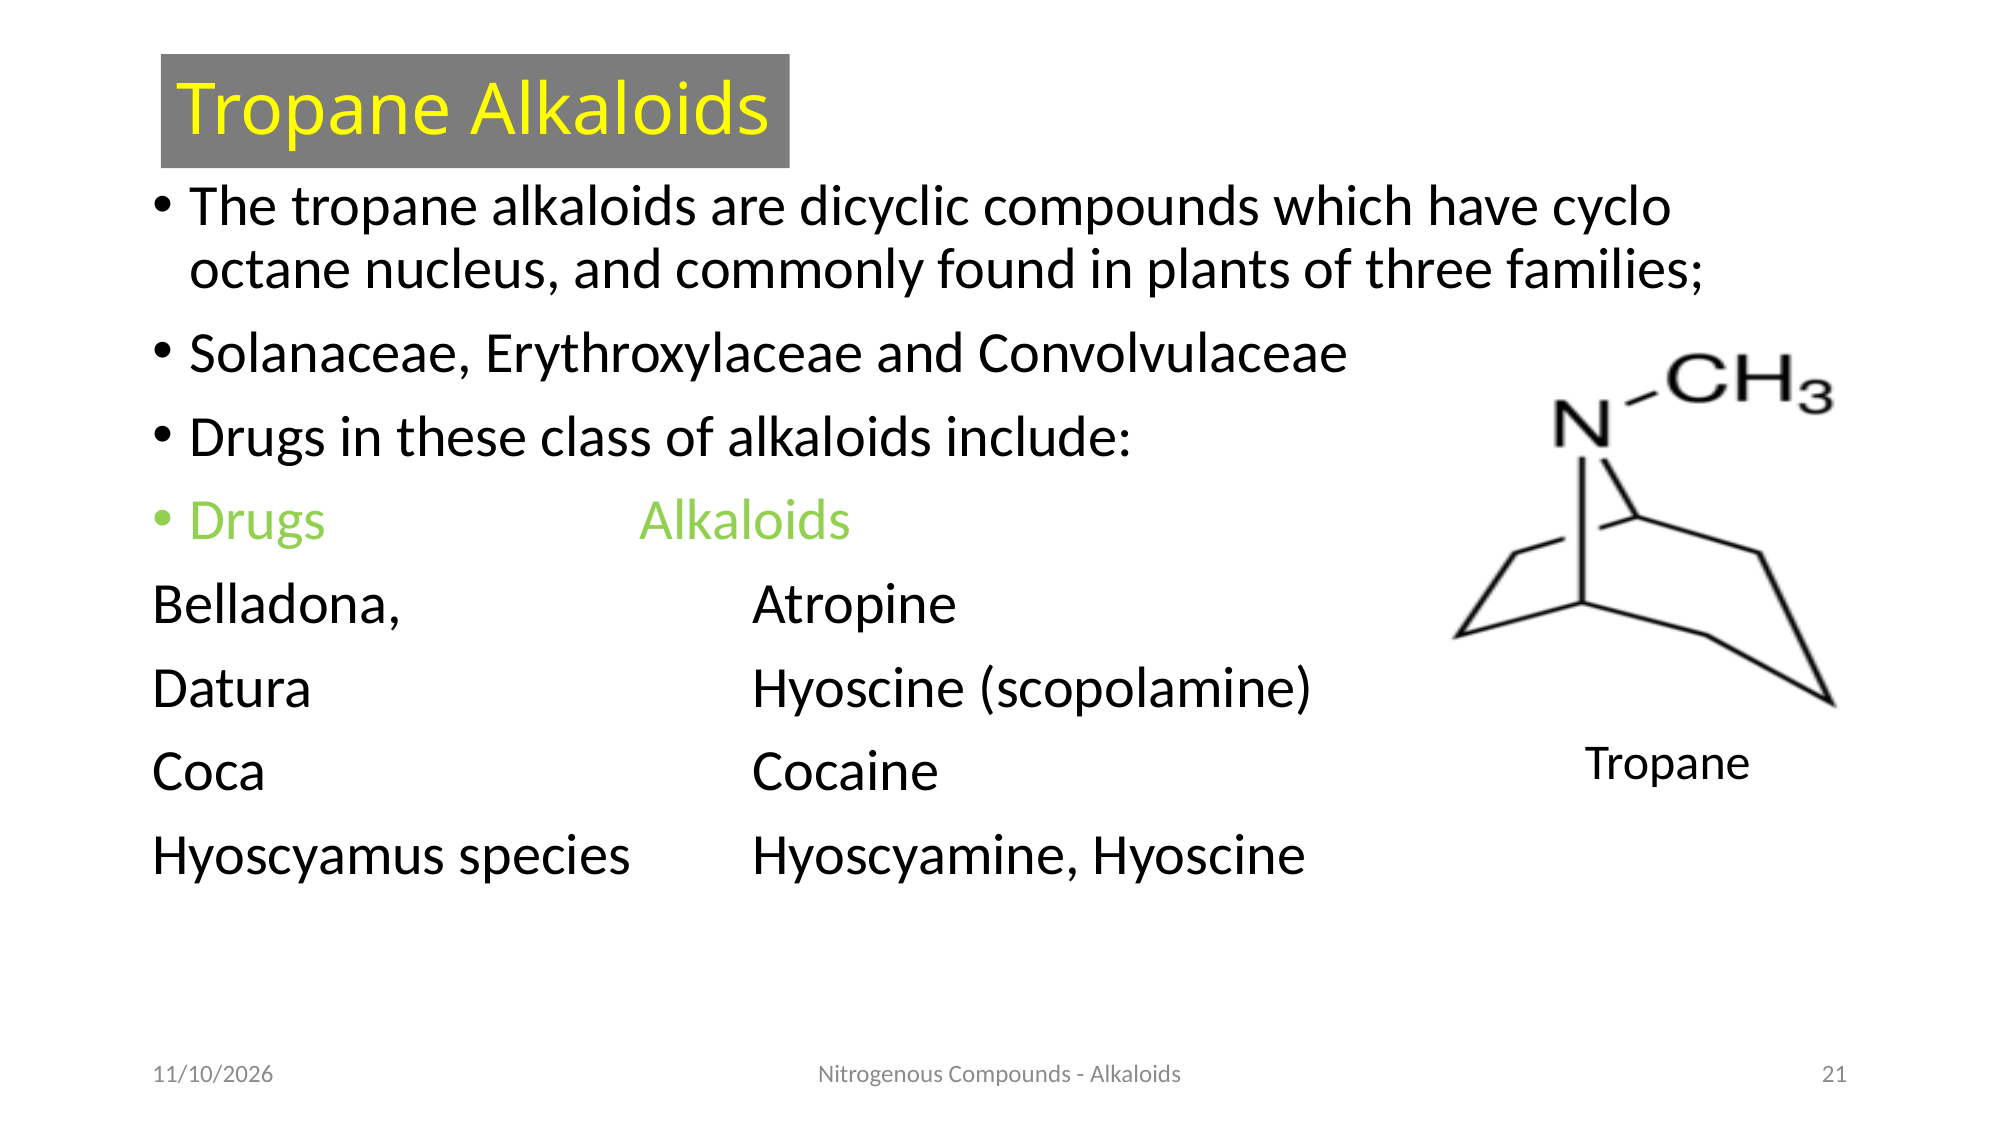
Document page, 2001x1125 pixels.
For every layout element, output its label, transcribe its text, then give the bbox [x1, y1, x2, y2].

footer Nitrogenous Compounds - Alkaloids [662, 1042, 1338, 1103]
list The tropane alkaloids are dicyclic compounds which have cyclo octane nucleus, and commonly found in plants of three families; Solanaceae, Erythroxylaceae and Convolvulaceae Drugs in these class of alkaloids include: Drugs Alkaloids Belladona, Atropine Datura Hyoscine (scopolamine) Coca Cocaine Hyoscyamus species Hyoscyamine, Hyoscine [137, 168, 1863, 1014]
slide_number 21 [1412, 1042, 1863, 1103]
picture [1427, 336, 1863, 723]
title Tropane Alkaloids [160, 54, 790, 168]
text_box Tropane [1570, 723, 1766, 797]
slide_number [137, 1042, 588, 1103]
